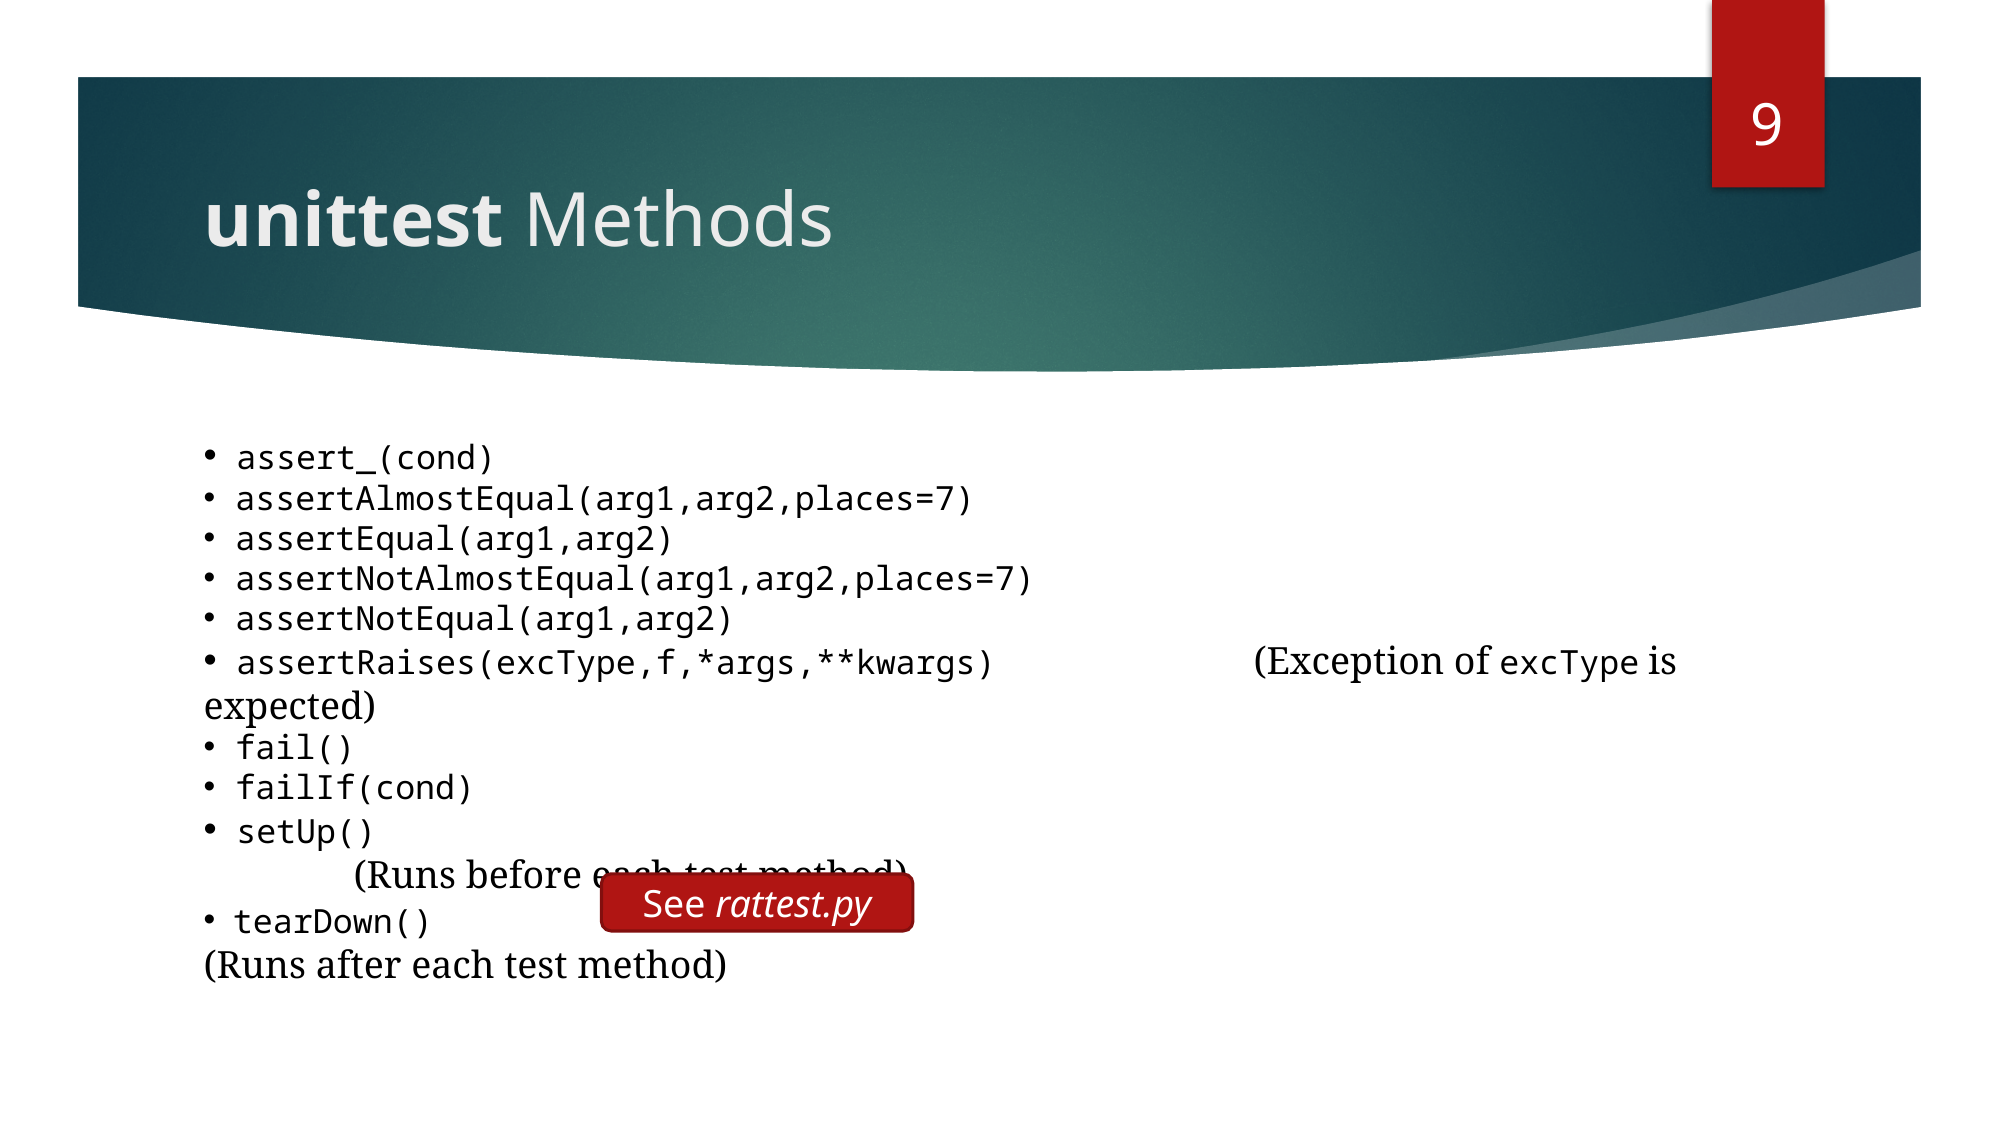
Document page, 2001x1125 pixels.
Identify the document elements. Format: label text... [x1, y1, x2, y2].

text_box See rattest.py [599, 872, 915, 933]
slide_number 9 [1698, 48, 1836, 175]
title unittest Methods [188, 158, 1637, 275]
text_box assert_(cond) assertAlmostEqual(arg1,arg2,places=7) assertEqual(arg1,arg2) assertNotAlmostEqual(arg1,arg2,places=7) assertNotEqual(arg1,arg2) assertRaises(excType,f,*args,**kwargs) (Exception of excType is expected) fail() failIf(cond) setUp() (Runs before each test method) tearDown() (Runs after each test method) [188, 424, 1817, 994]
